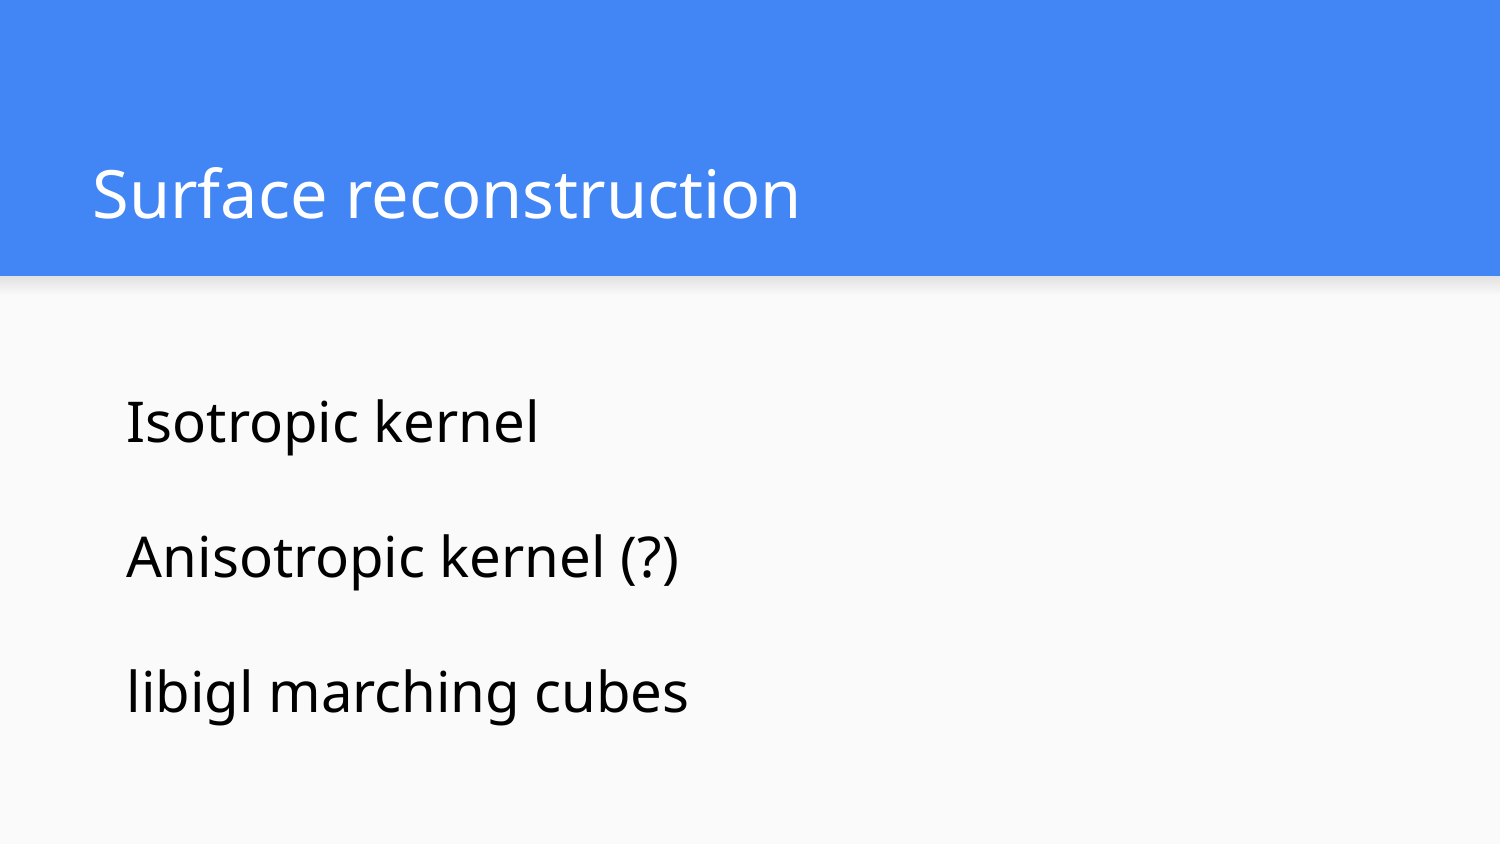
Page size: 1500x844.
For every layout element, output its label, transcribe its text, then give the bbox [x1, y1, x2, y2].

title Surface reconstruction [77, 121, 1427, 248]
text_box Isotropic kernel Anisotropic kernel (?) libigl marching cubes [111, 371, 1317, 657]
